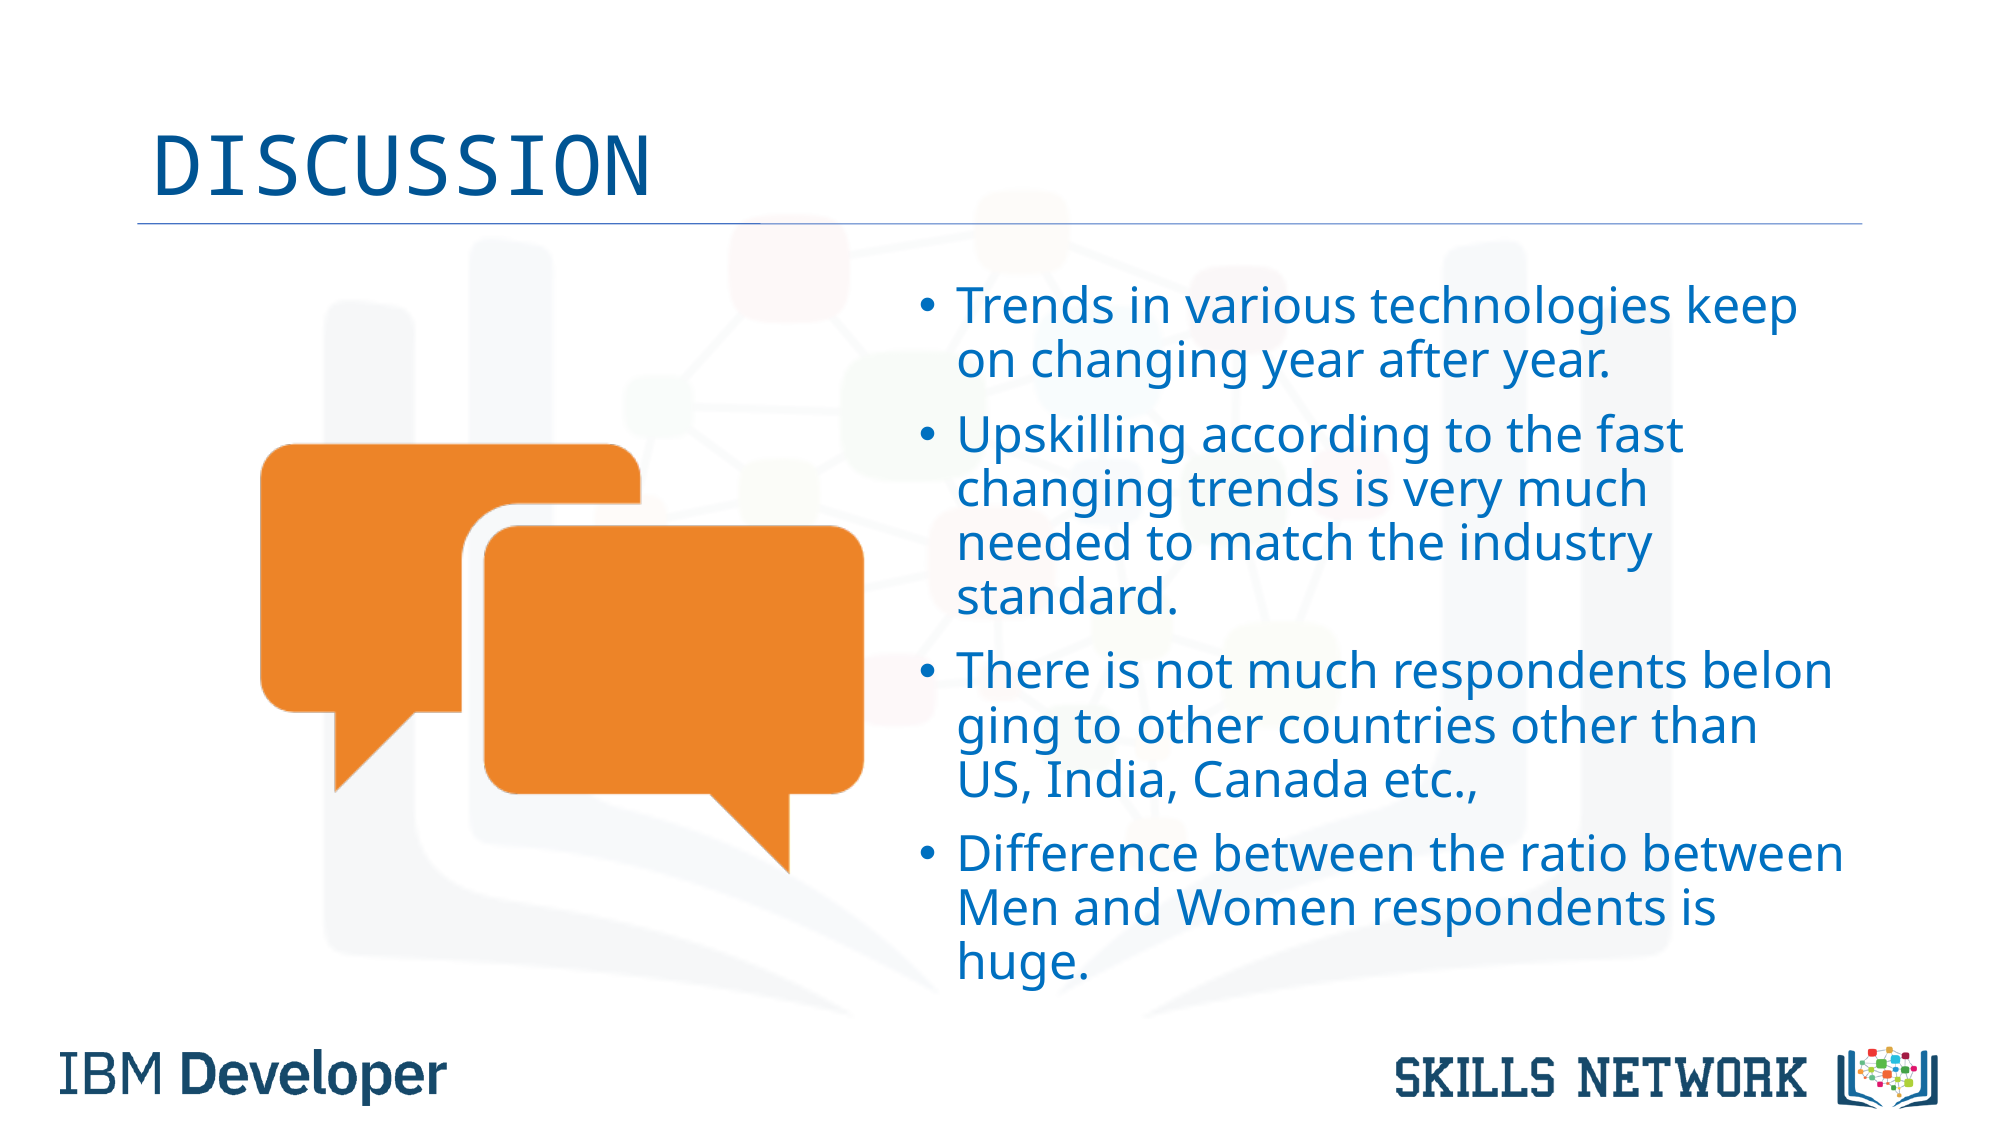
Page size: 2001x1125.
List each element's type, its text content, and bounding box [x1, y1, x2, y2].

list Trends in various technologies keep on changing year after year. Upskilling according to the fast changing trends is very much needed to match the industry standard. There is not much respondents belonging to other countries other than US, India, Canada etc., Difference between the ratio between Men and Women respondents is huge. [903, 272, 1863, 1038]
picture [1390, 1045, 1945, 1111]
picture [55, 1045, 459, 1108]
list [205, 299, 920, 1014]
title DISCUSSION [137, 59, 1863, 278]
